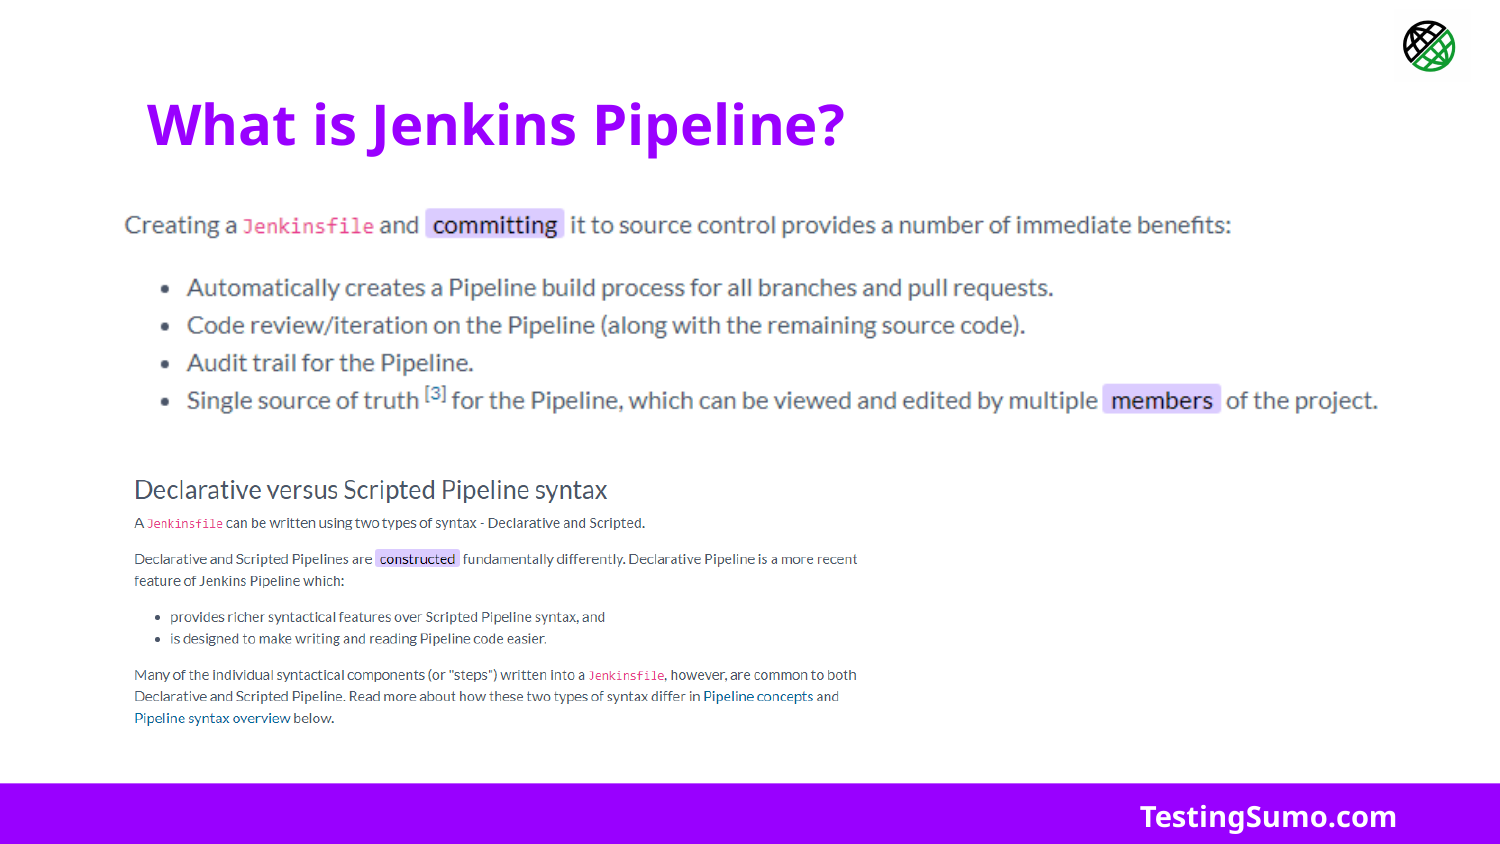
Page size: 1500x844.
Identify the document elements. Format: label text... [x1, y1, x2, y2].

picture [99, 463, 930, 738]
picture [69, 196, 1431, 453]
picture [1393, 9, 1471, 82]
title What is Jenkins Pipeline? [57, 37, 1455, 176]
